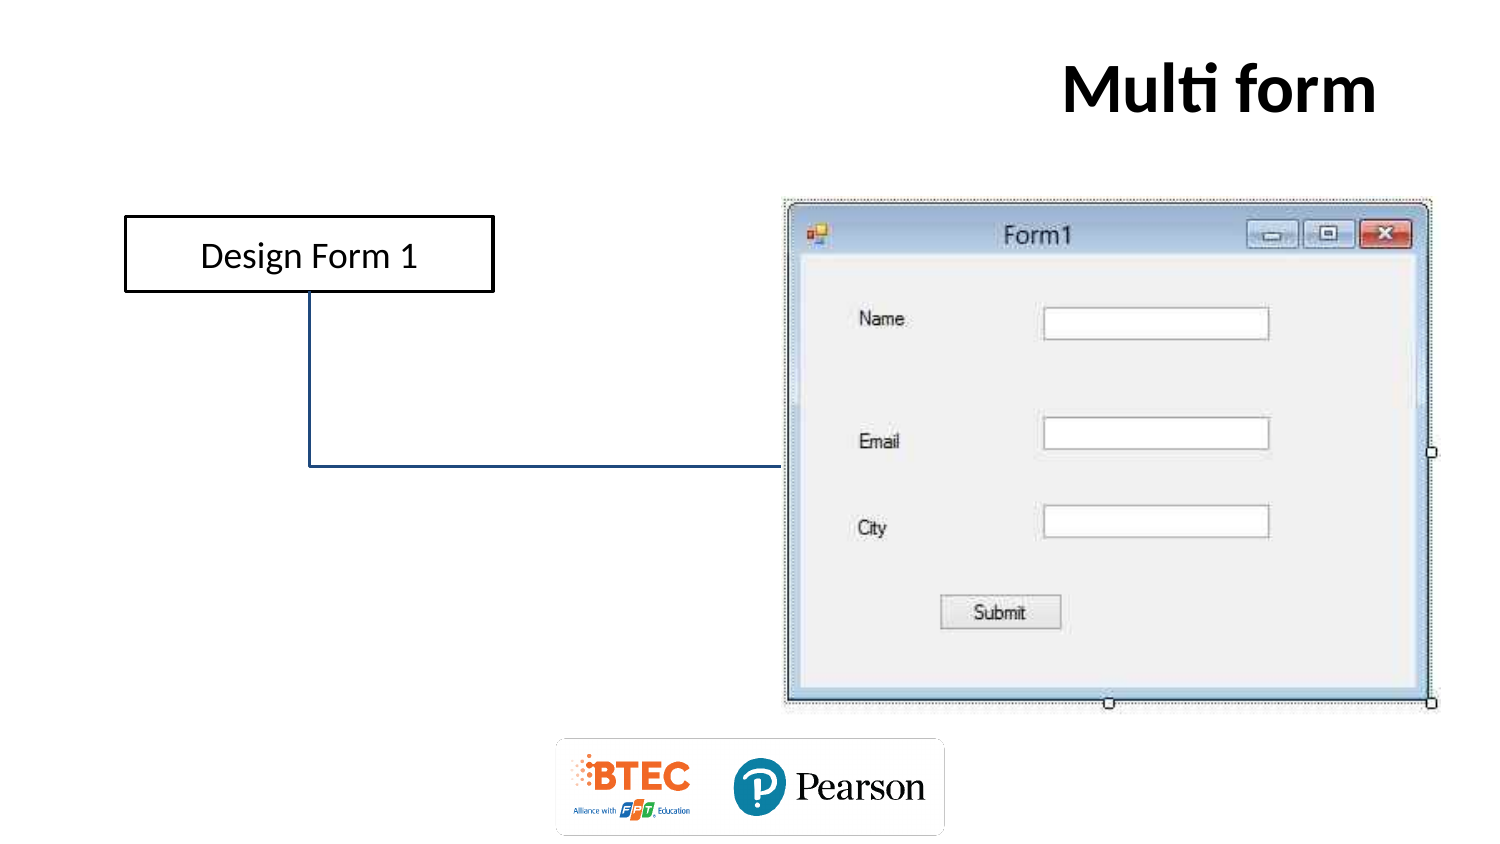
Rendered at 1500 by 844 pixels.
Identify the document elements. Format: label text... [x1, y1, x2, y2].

text_box Design Form 1 [125, 216, 453, 292]
title Multi form [75, 33, 1425, 175]
picture [547, 196, 1441, 844]
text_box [458, 142, 634, 616]
